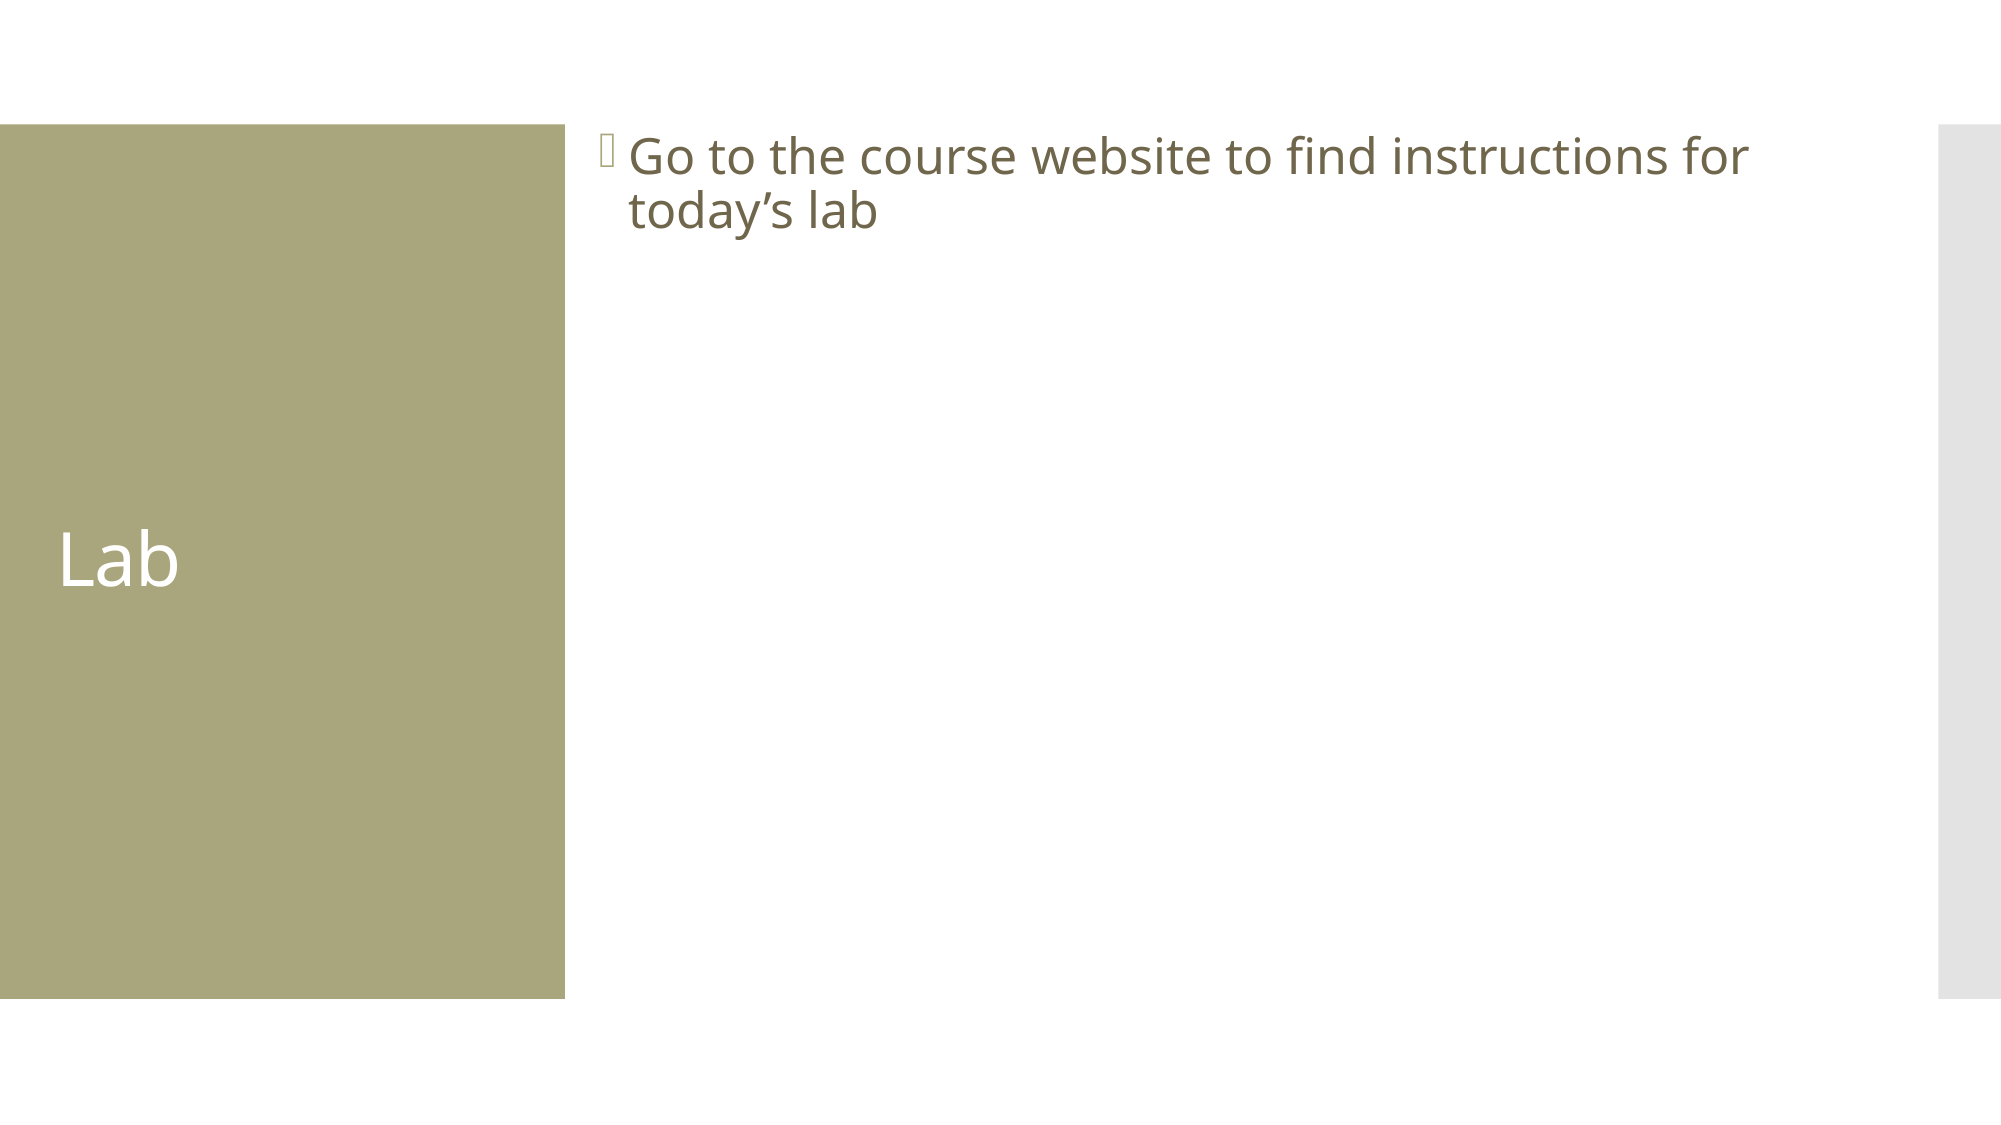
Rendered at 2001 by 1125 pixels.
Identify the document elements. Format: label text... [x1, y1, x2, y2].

title Lab [41, 184, 525, 940]
list Go to the course website to find instructions for today’s lab [583, 124, 1885, 1015]
